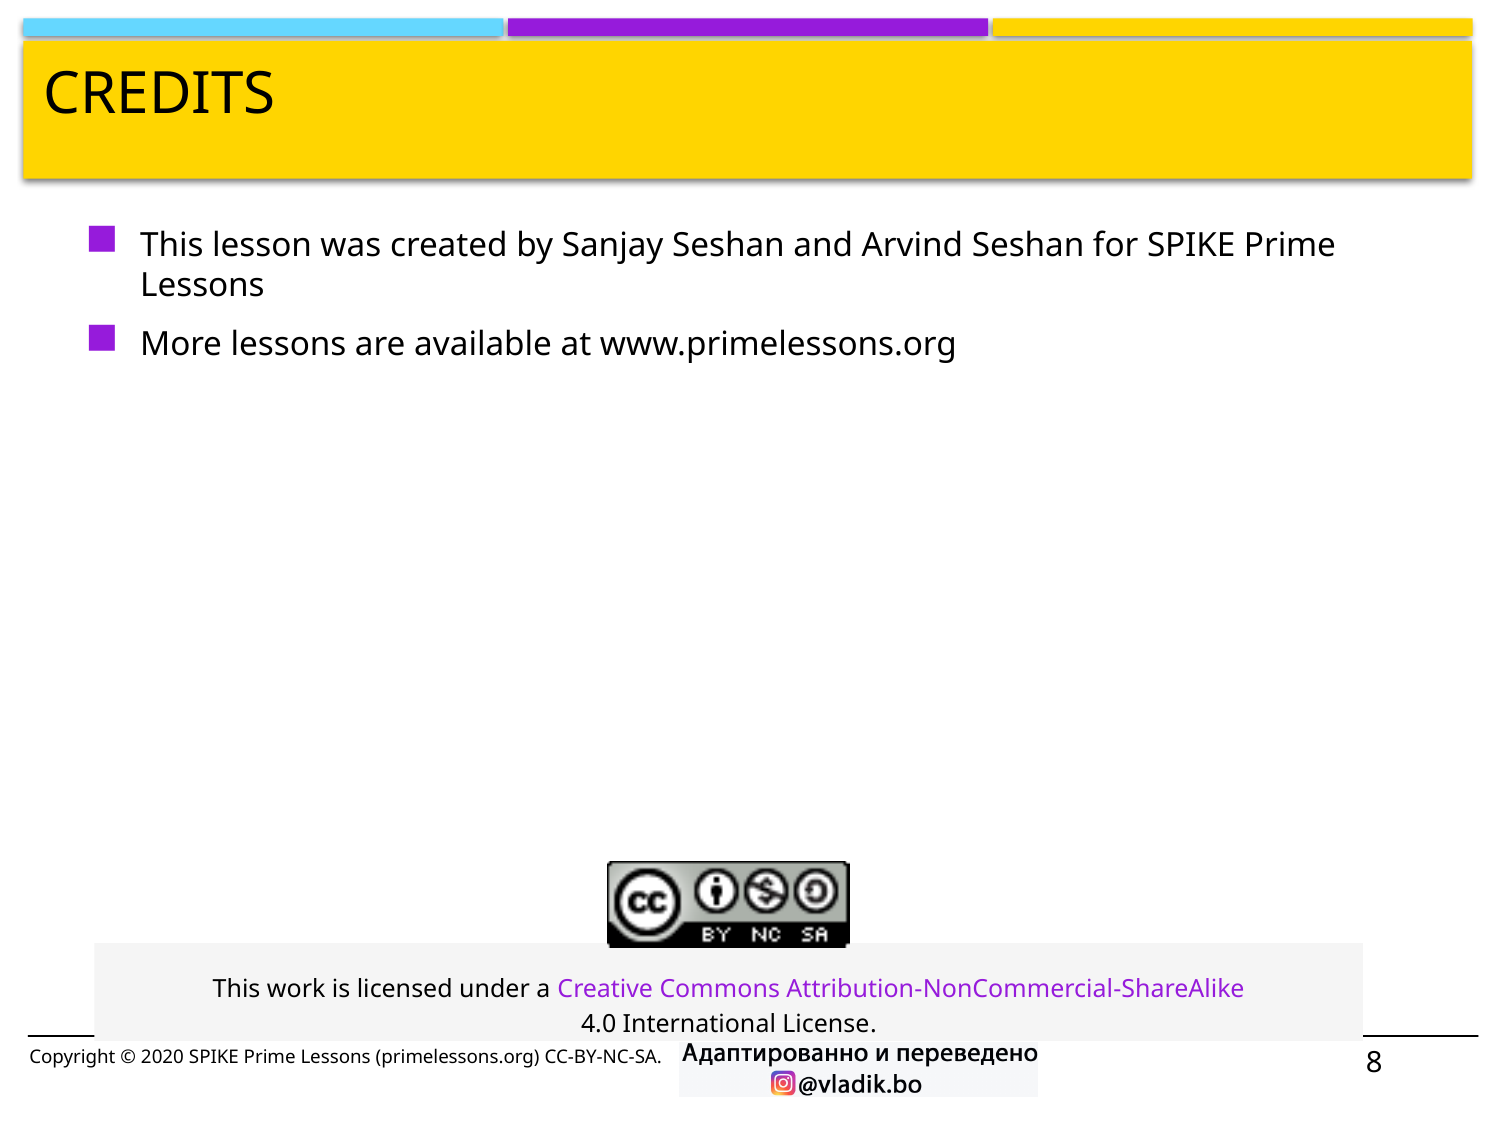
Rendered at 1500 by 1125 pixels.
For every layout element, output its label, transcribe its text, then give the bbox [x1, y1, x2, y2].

picture [679, 1042, 1039, 1098]
text_box This work is licensed under a Creative Commons Attribution-NonCommercial-ShareAlike 4.0 International License. [94, 943, 1363, 1041]
title CREDITS [28, 48, 1464, 172]
slide_number 8 [1351, 1036, 1478, 1097]
picture [606, 861, 851, 948]
list This lesson was created by Sanjay Seshan and Arvind Seshan for SPIKE Prime Lessons More lessons are available at www.primelessons.org [75, 216, 1428, 405]
footer Copyright © 2020 SPIKE Prime Lessons (primelessons.org) CC-BY-NC-SA. [14, 1036, 678, 1097]
